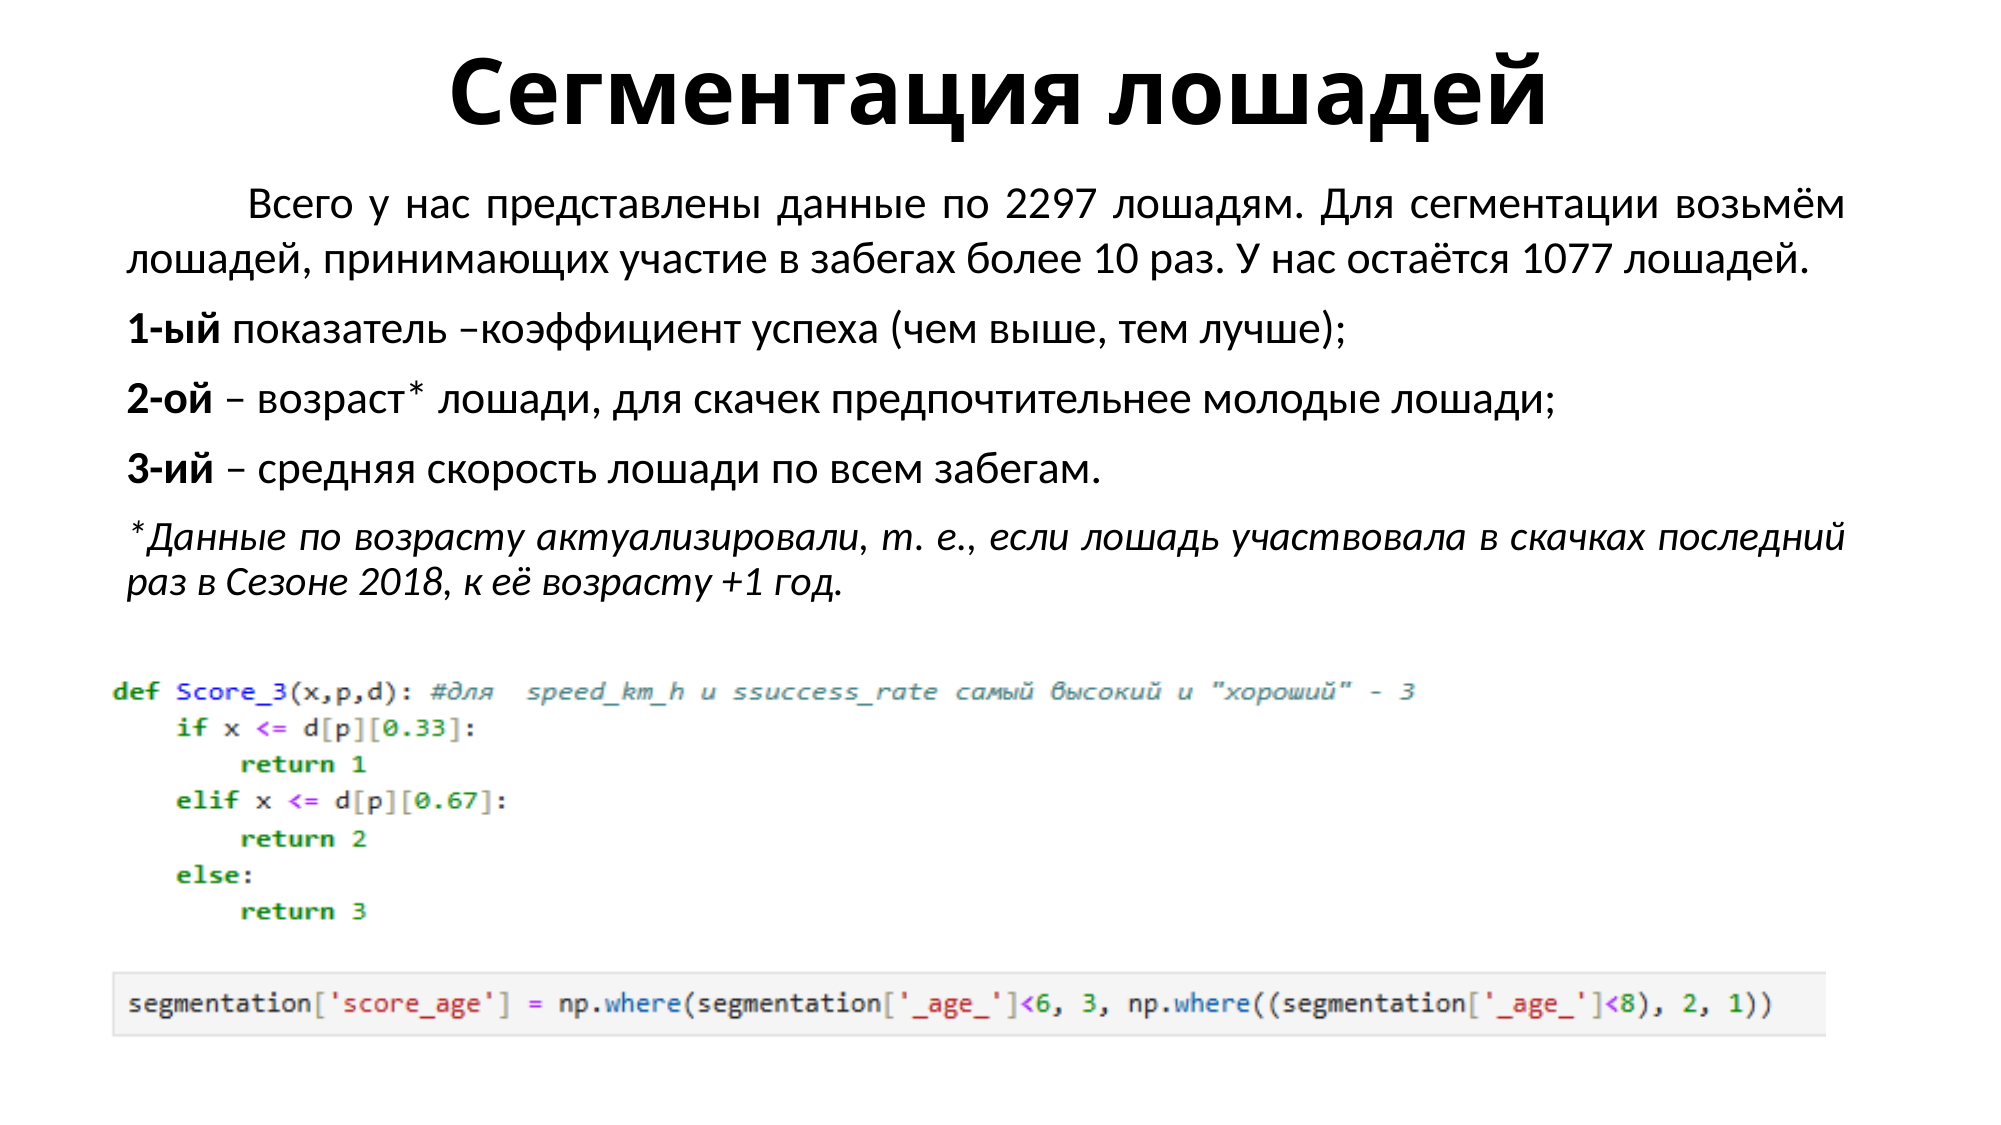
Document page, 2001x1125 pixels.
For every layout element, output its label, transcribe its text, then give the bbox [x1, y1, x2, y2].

picture [111, 678, 1531, 942]
list Всего у нас представлены данные по 2297 лошадям. Для сегментации возьмём лошадей, принимающих участие в забегах более 10 раз. У нас остаётся 1077 лошадей. 1-ый показатель –коэффициент успеха (чем выше, тем лучше); 2-ой – возраст* лошади, для скачек предпочтительнее молодые лошади; 3-ий – средняя скорость лошади по всем забегам. *Данные по возрасту актуализировали, т. е., если лошадь участвовала в скачках последний раз в Сезоне 2018, к её возрасту +1 год. [111, 165, 1863, 1101]
title Сегментация лошадей [137, 24, 1863, 165]
picture [100, 959, 1826, 1046]
